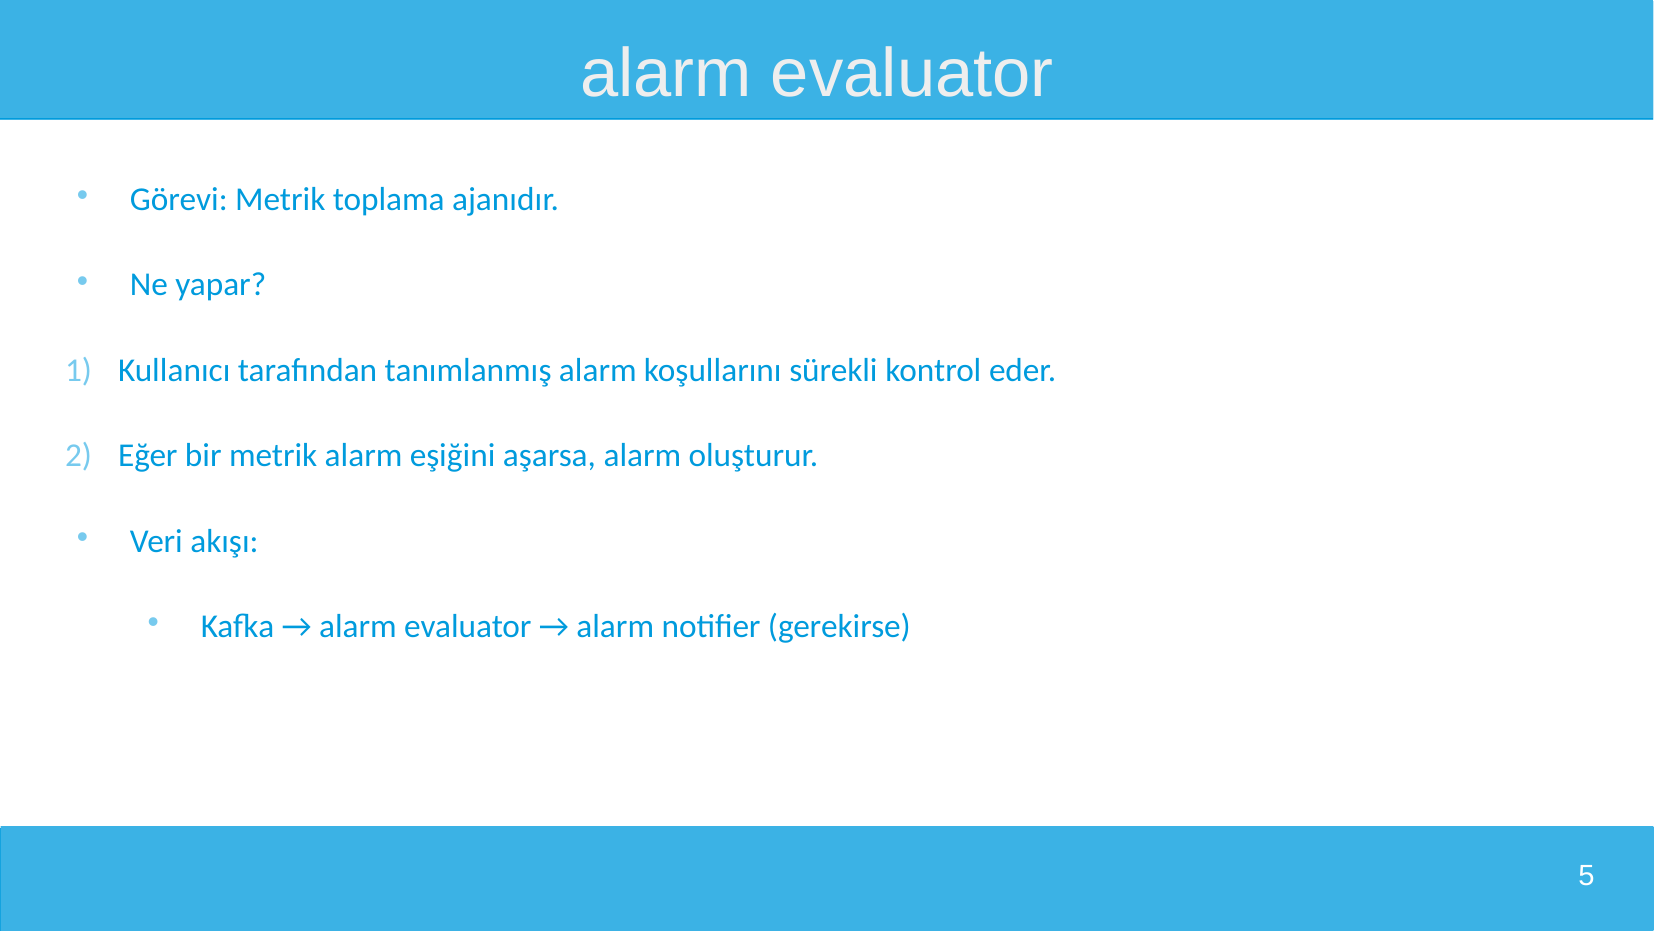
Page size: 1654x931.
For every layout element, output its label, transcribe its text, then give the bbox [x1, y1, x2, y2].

list Görevi: Metrik toplama ajanıdır. Ne yapar? Kullanıcı tarafından tanımlanmış alarm koşullarını sürekli kontrol eder. Eğer bir metrik alarm eşiğini aşarsa, alarm oluşturur. Veri akışı: Kafka → alarm evaluator → alarm notifier (gerekirse) [59, 177, 1595, 768]
slide_number 5 [1210, 856, 1595, 916]
title alarm evaluator [59, 0, 1595, 147]
